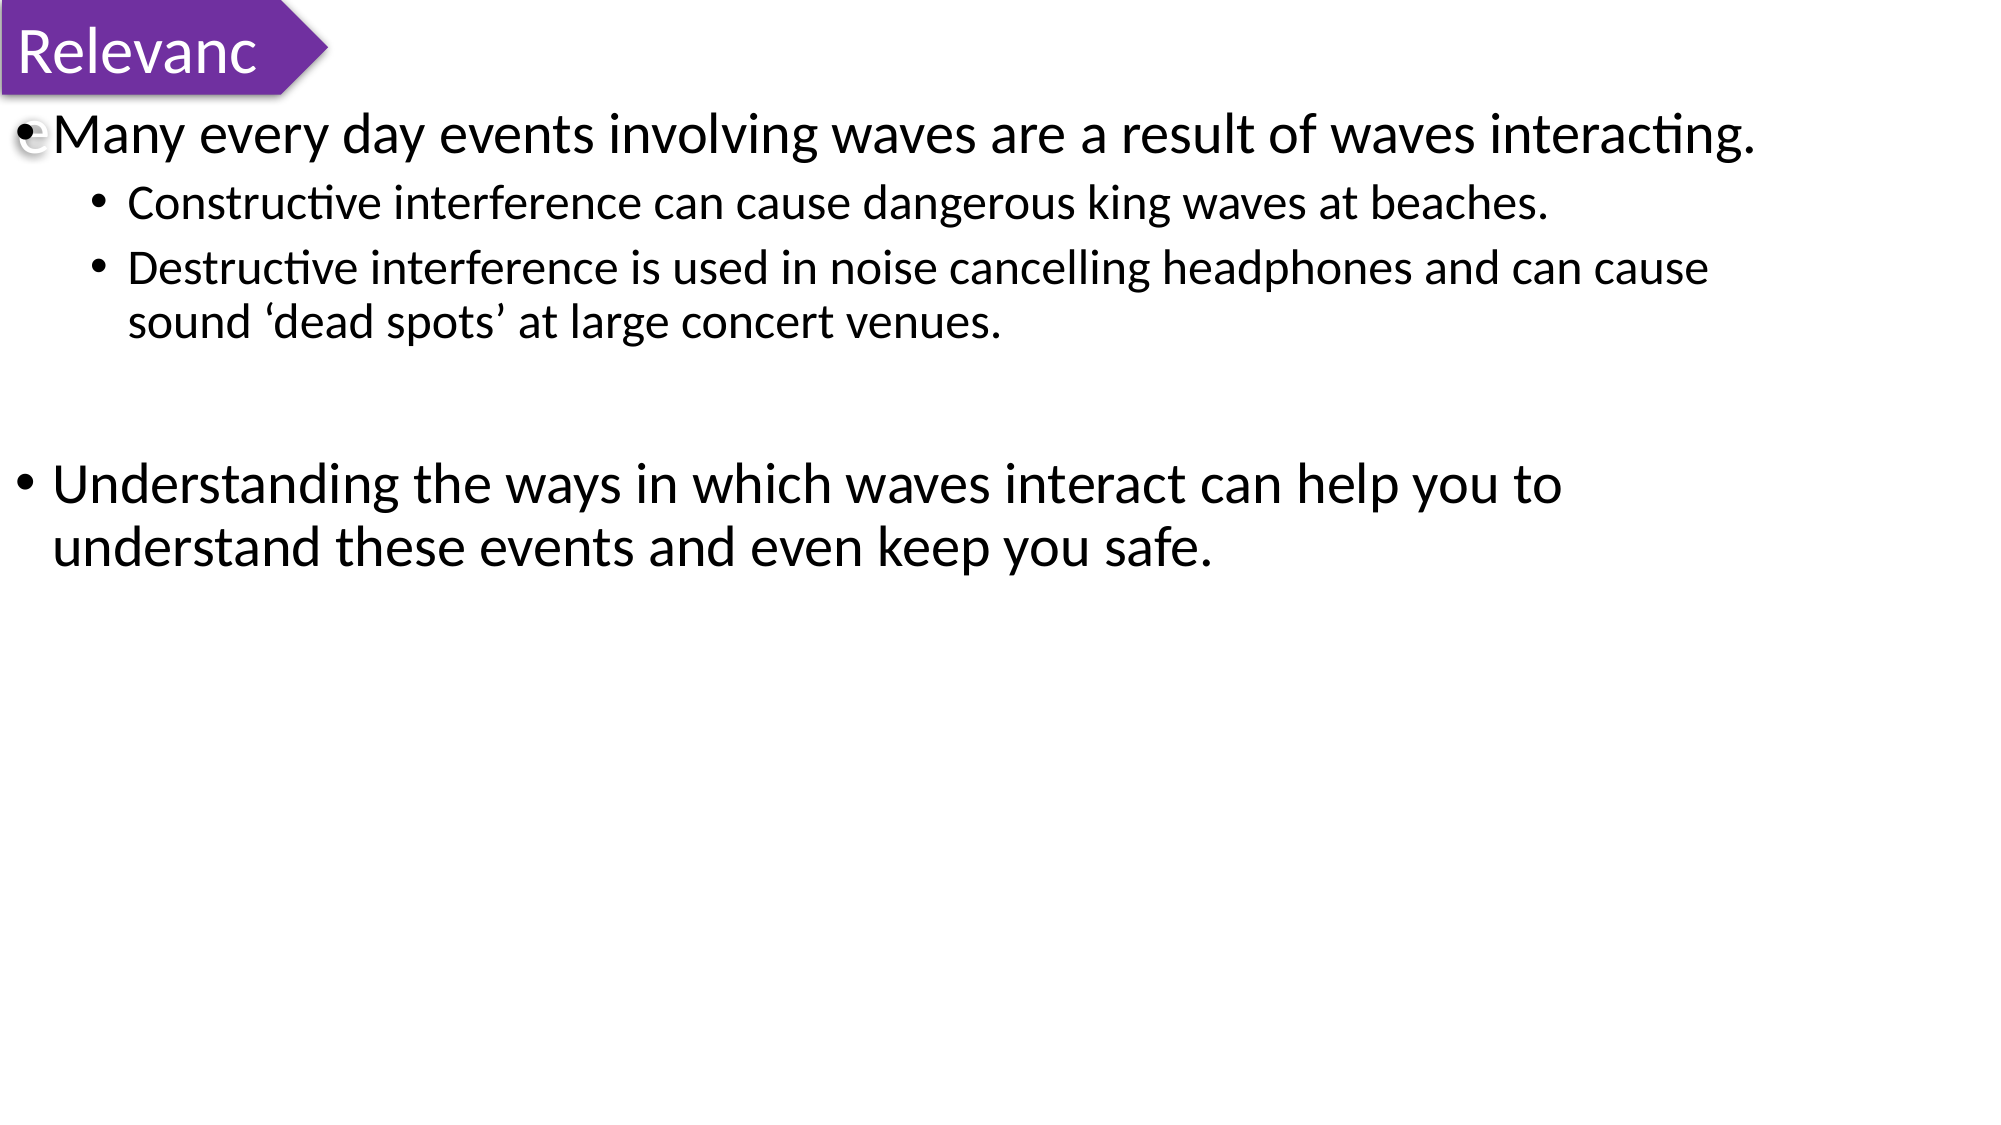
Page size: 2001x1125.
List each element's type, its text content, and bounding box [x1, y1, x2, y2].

list Many every day events involving waves are a result of waves interacting. Constructive interference can cause dangerous king waves at beaches. Destructive interference is used in noise cancelling headphones and can cause sound ‘dead spots’ at large concert venues. Understanding the ways in which waves interact can help you to understand these events and even keep you safe. [0, 95, 1815, 665]
text_box Relevance [2, 0, 329, 95]
